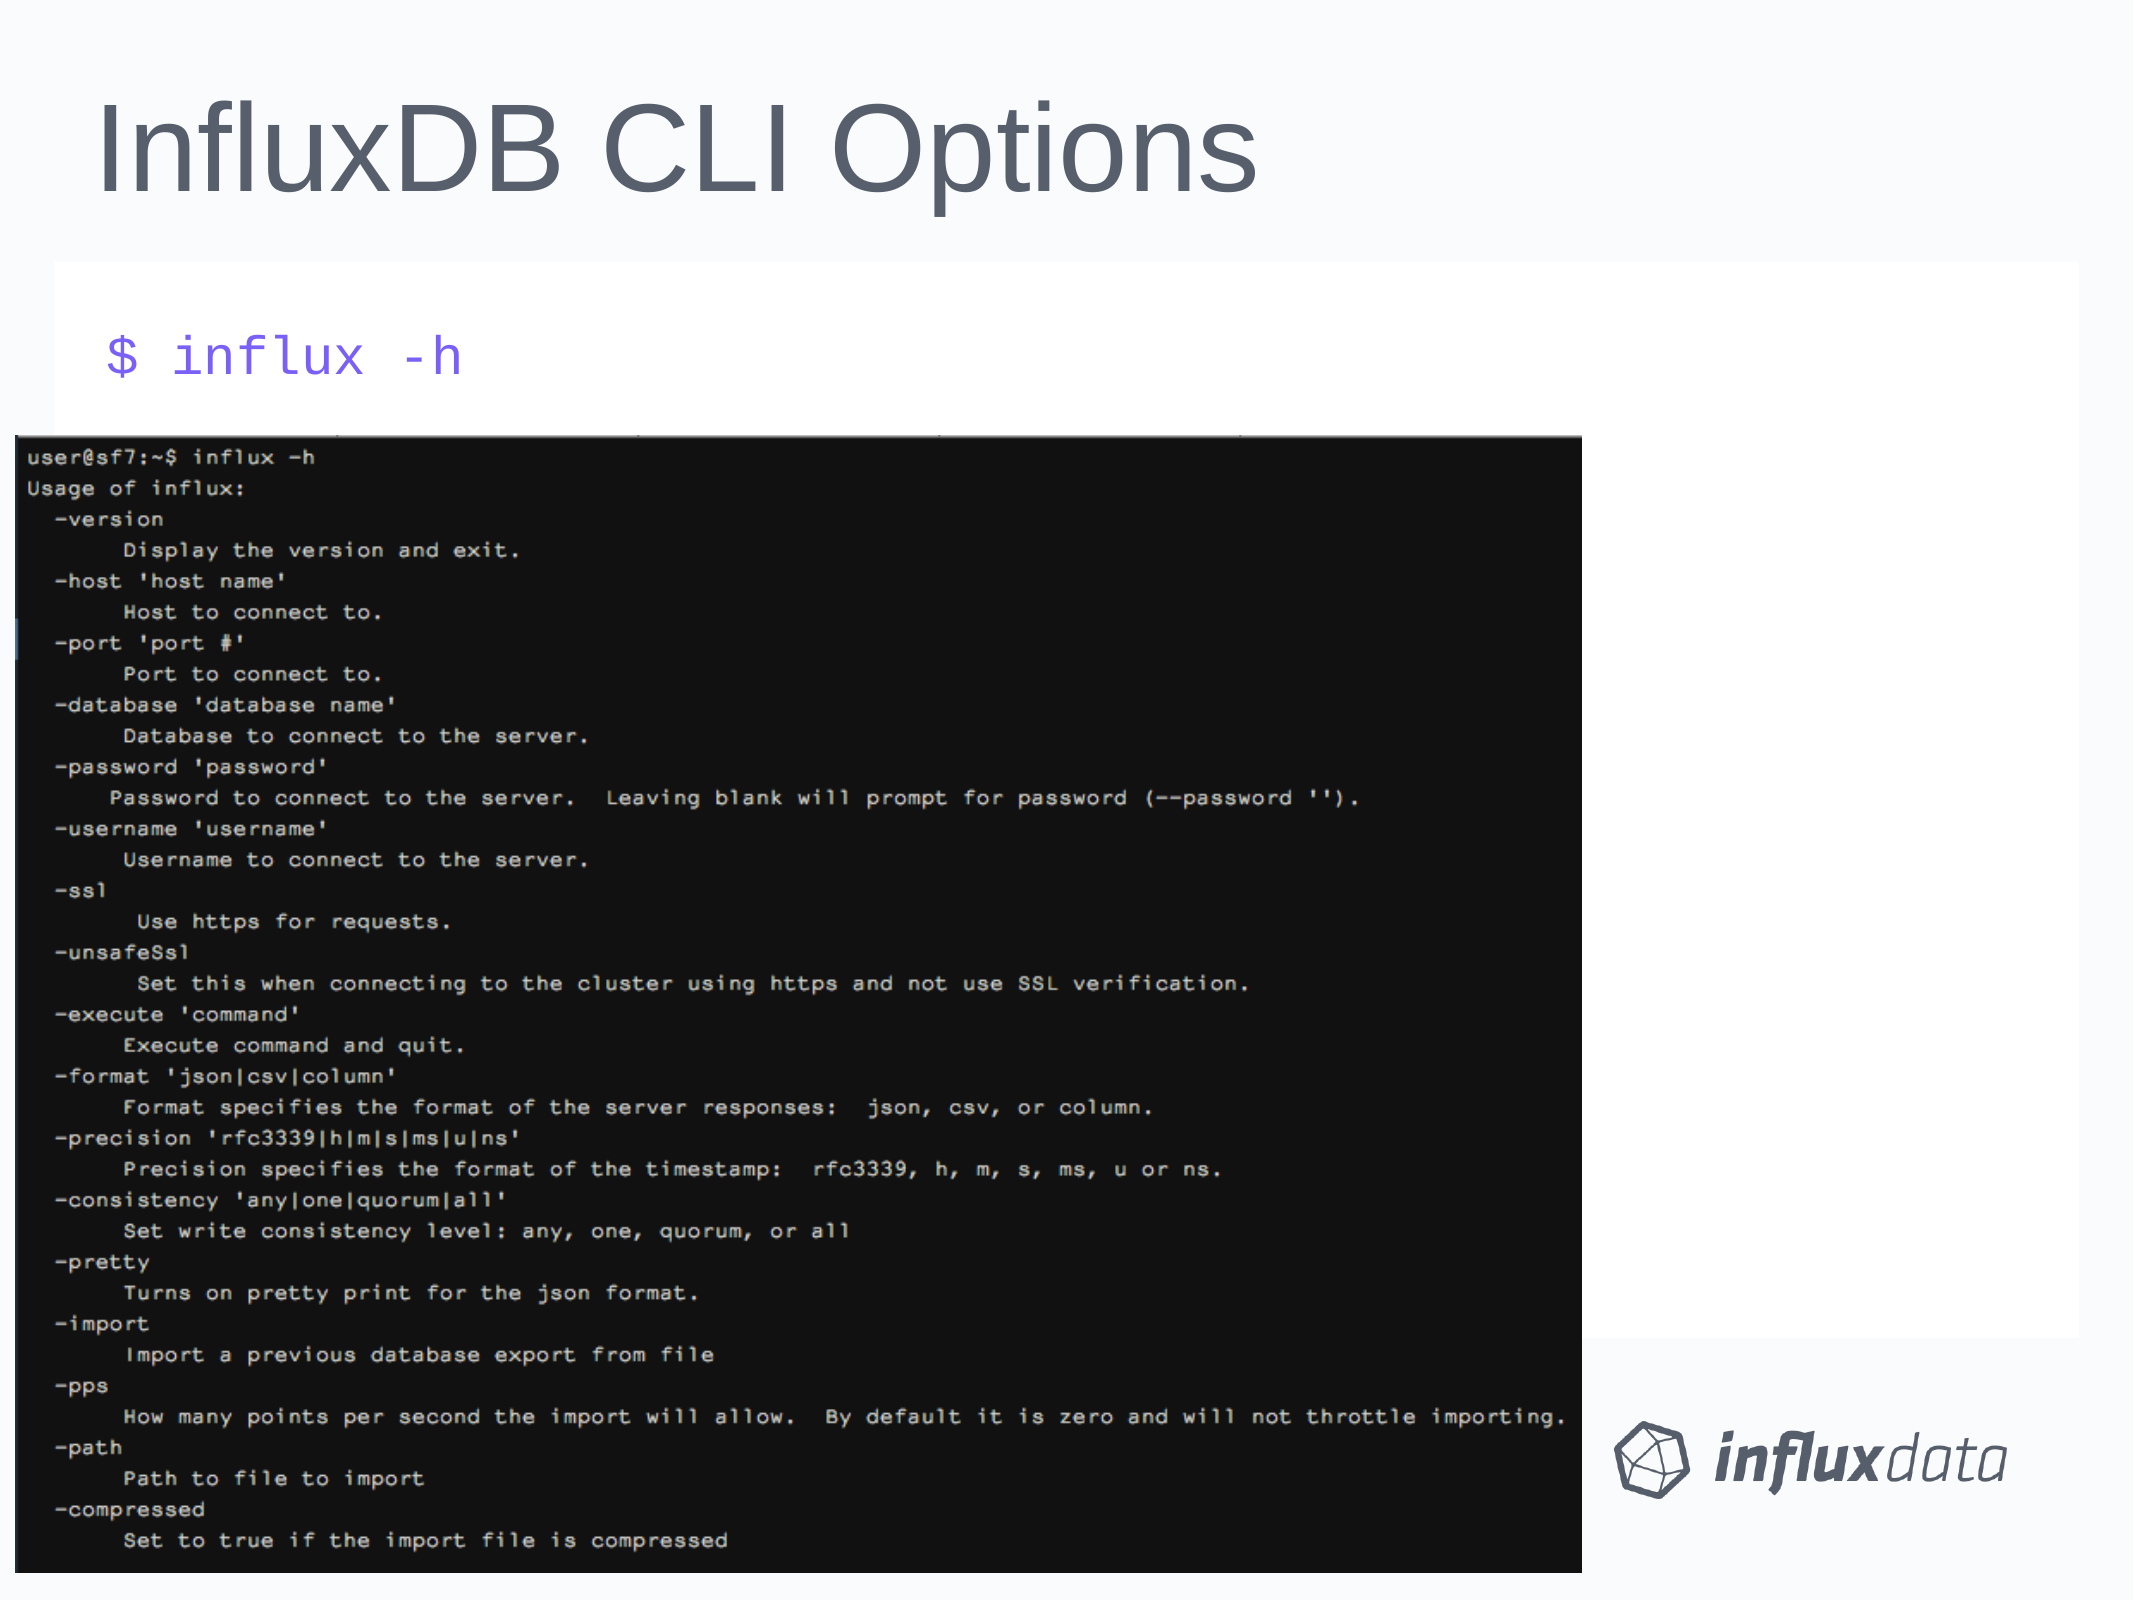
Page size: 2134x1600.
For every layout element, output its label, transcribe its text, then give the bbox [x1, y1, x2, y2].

list $ influx -h [53, 261, 2080, 1339]
list InfluxDB CLI Options [84, 49, 2134, 226]
picture [1613, 1421, 2007, 1499]
picture [15, 434, 1582, 1574]
